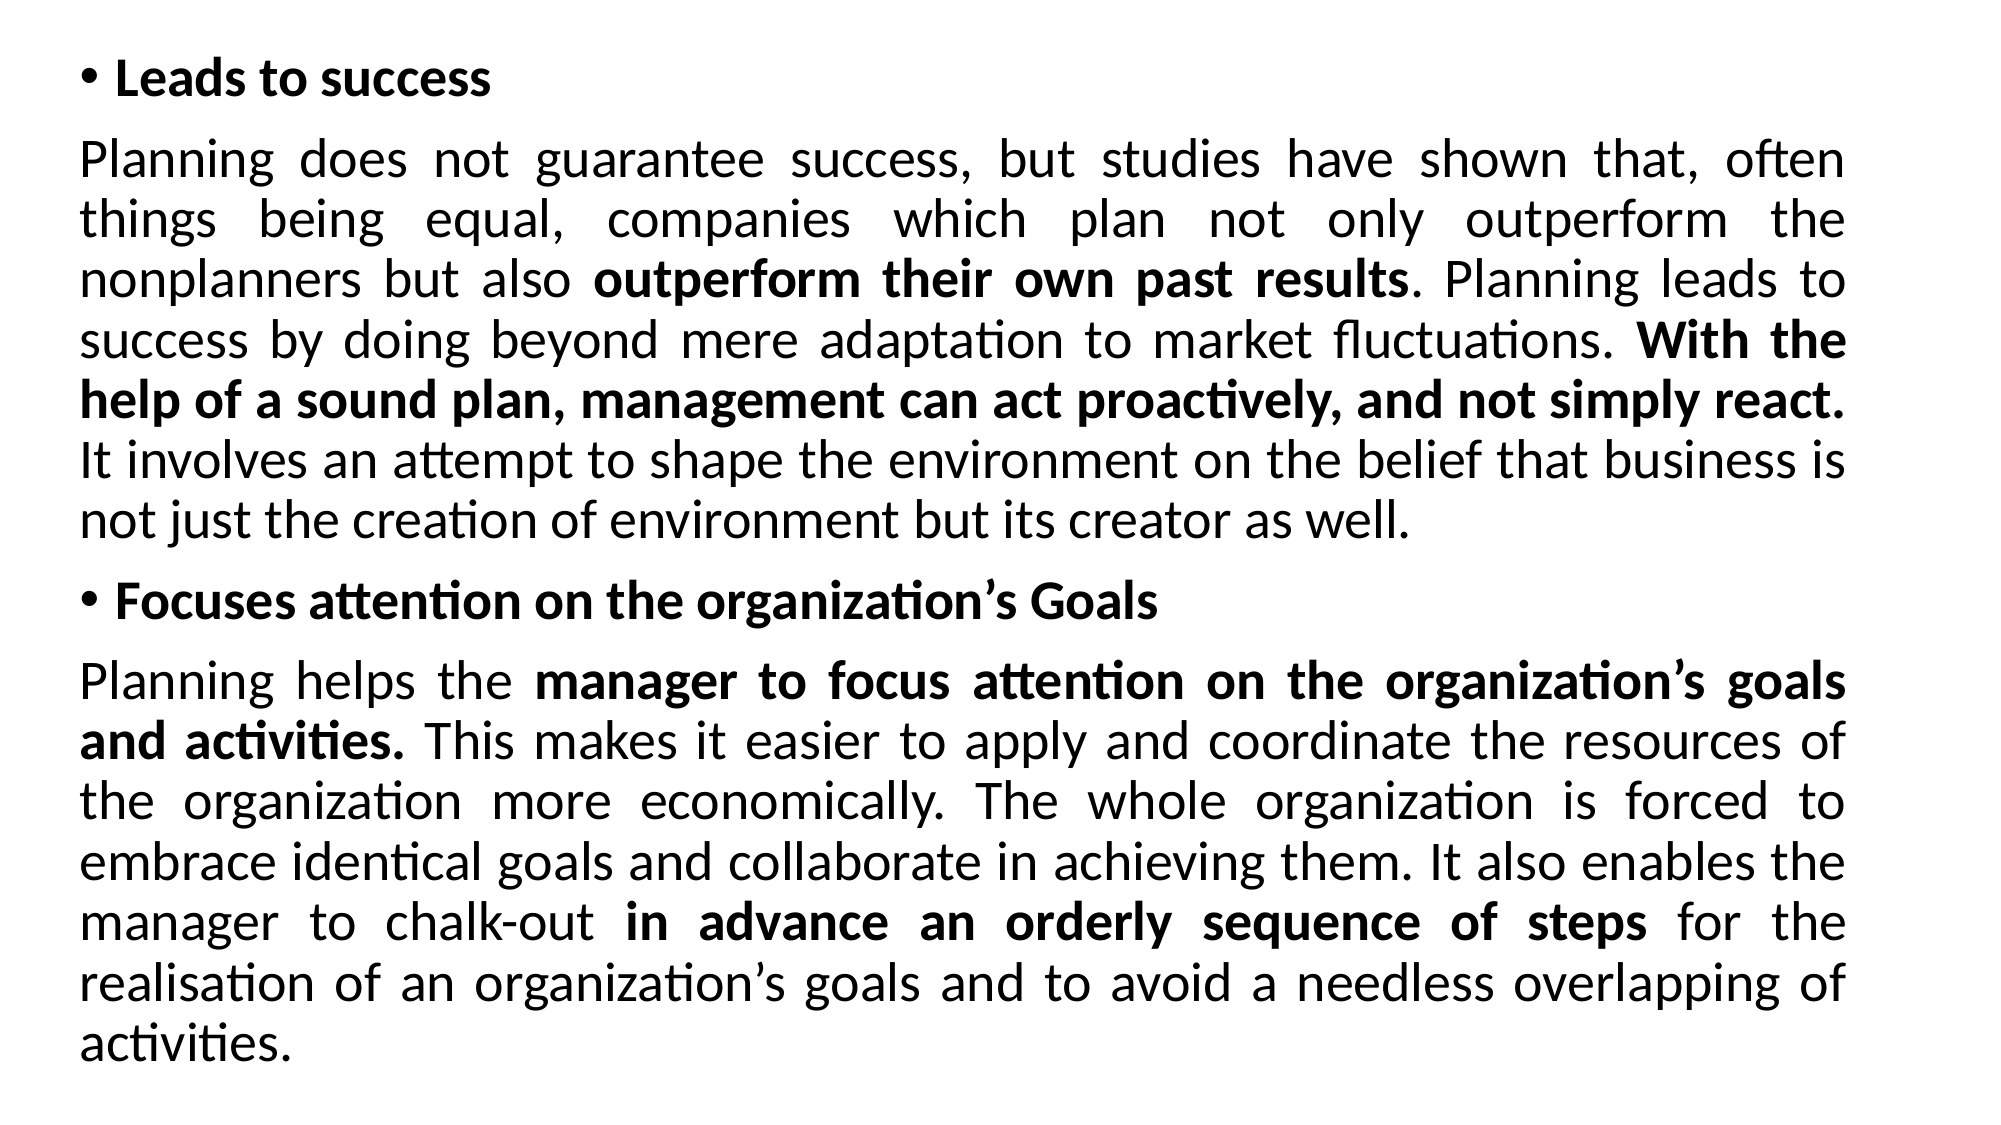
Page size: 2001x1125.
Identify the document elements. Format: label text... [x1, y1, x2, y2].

list Leads to success Planning does not guarantee success, but studies have shown that, often things being equal, companies which plan not only outperform the nonplanners but also outperform their own past results. Planning leads to success by doing beyond mere adaptation to market fluctuations. With the help of a sound plan, management can act proactively, and not simply react. It involves an attempt to shape the environment on the belief that business is not just the creation of environment but its creator as well. Focuses attention on the organization’s Goals Planning helps the manager to focus attention on the organization’s goals and activities. This makes it easier to apply and coordinate the resources of the organization more economically. The whole organization is forced to embrace identical goals and collaborate in achieving them. It also enables the manager to chalk-out in advance an orderly sequence of steps for the realisation of an organization’s goals and to avoid a needless overlapping of activities. [64, 41, 1863, 1087]
